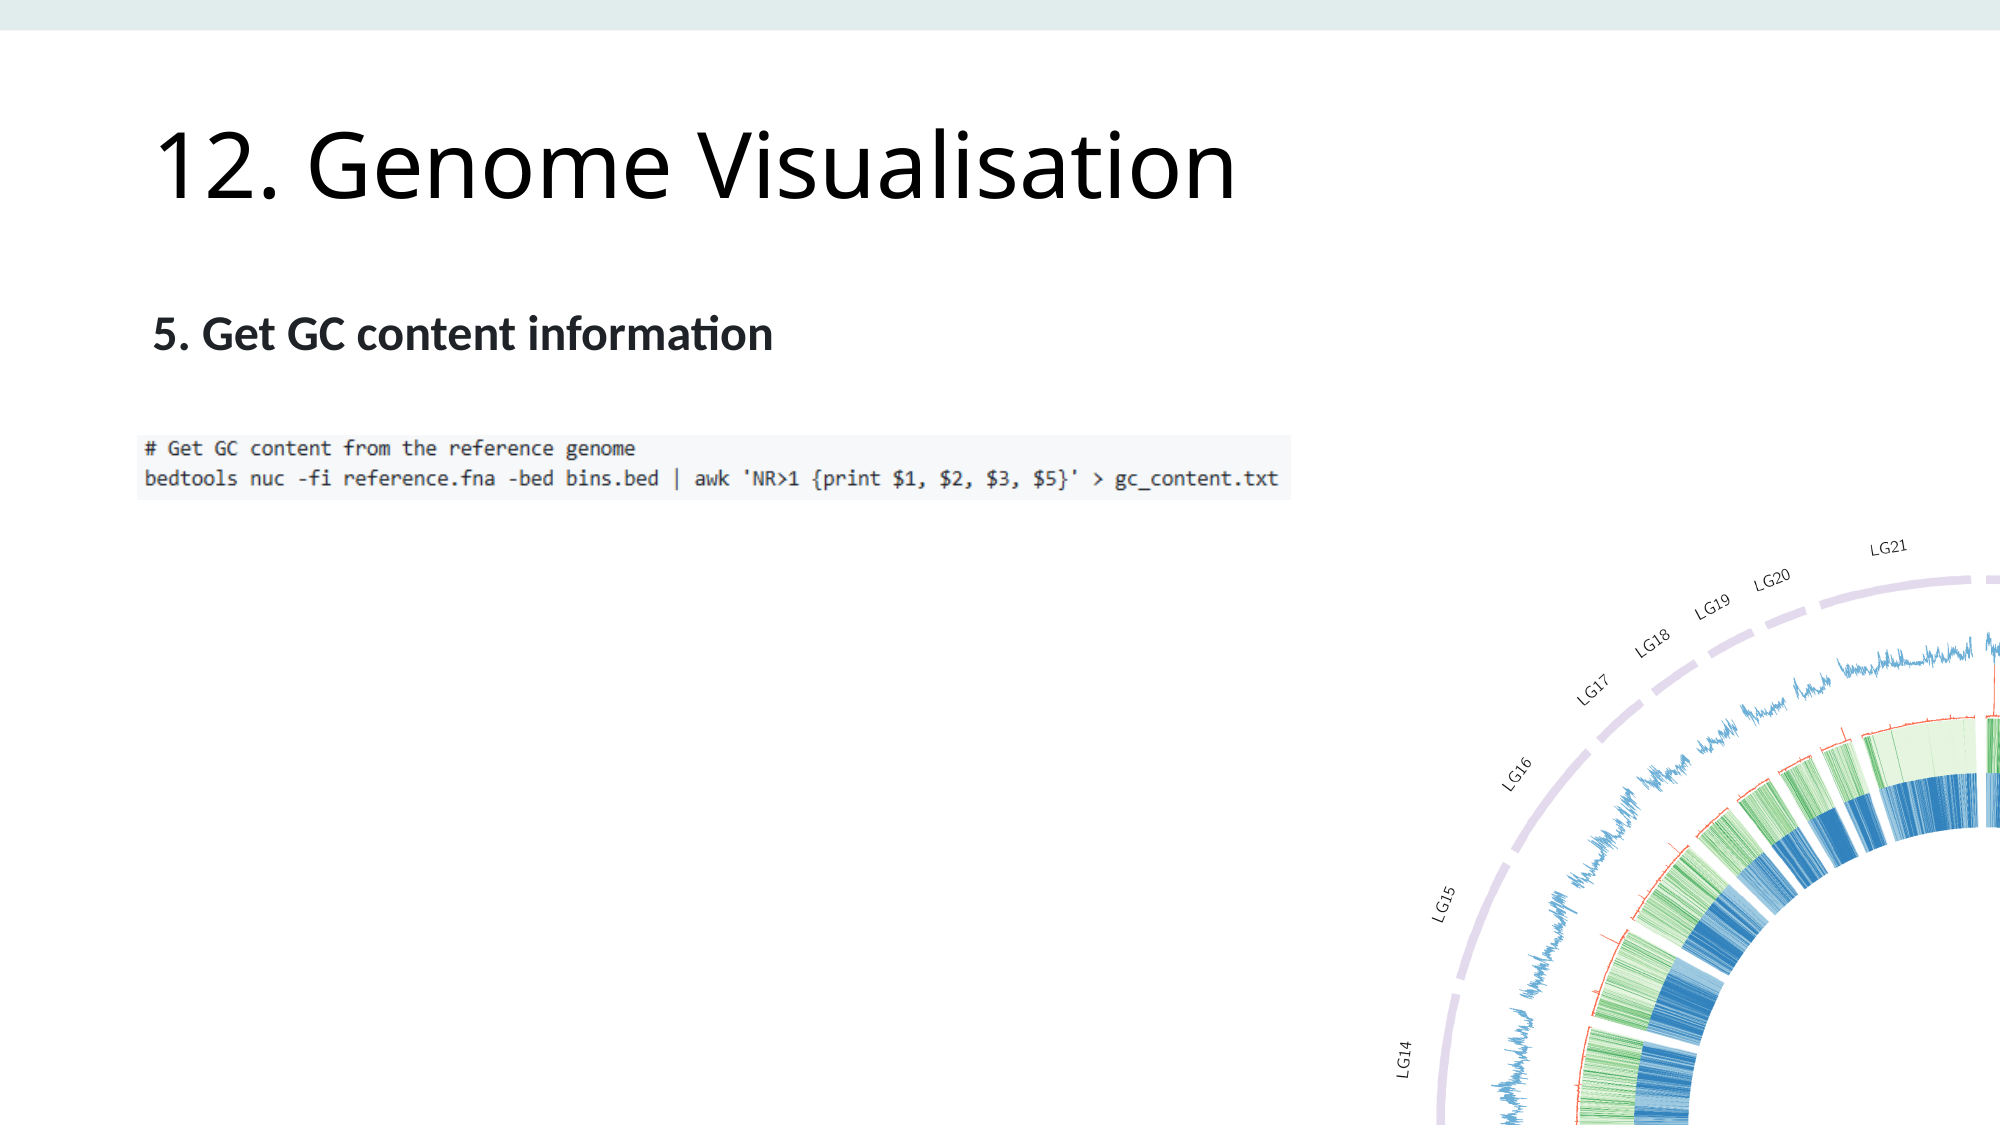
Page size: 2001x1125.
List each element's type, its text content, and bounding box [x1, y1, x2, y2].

text_box [0, 0, 2000, 31]
picture [137, 435, 1291, 500]
picture [1375, 514, 2000, 1125]
list 5. Get GC content information [137, 299, 1863, 1014]
title 12. Genome Visualisation [137, 59, 1863, 278]
